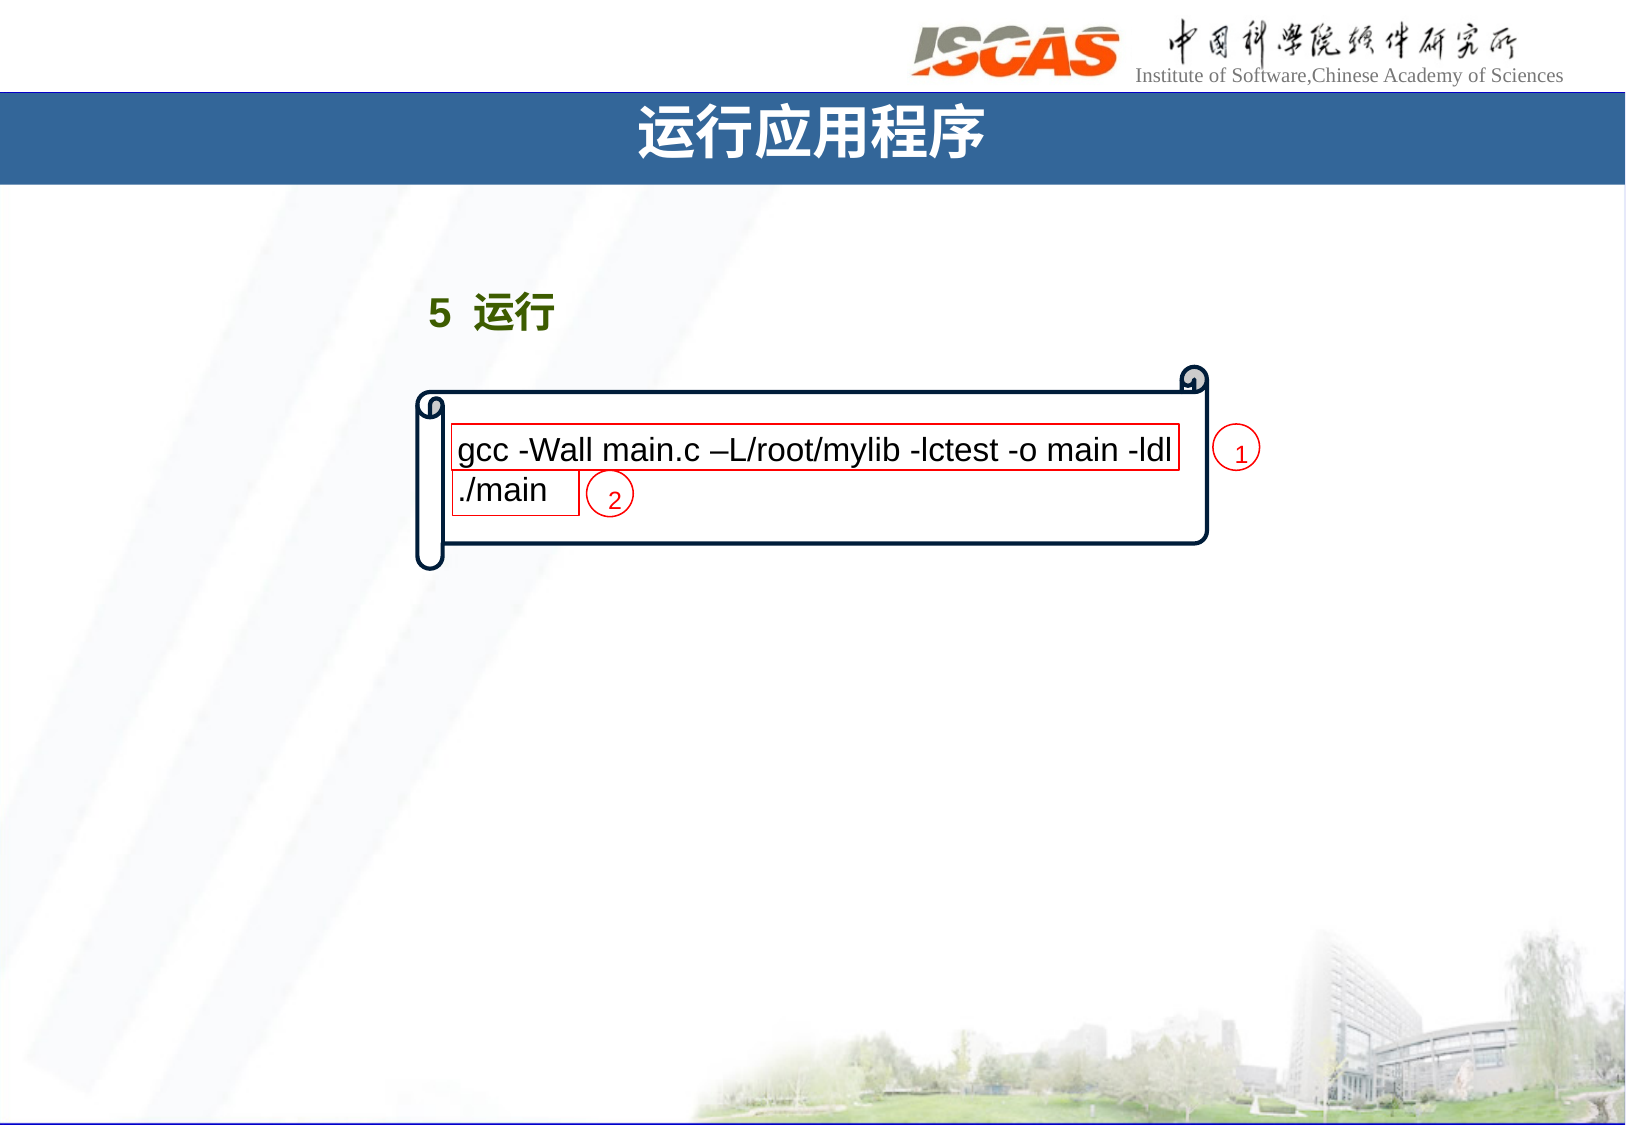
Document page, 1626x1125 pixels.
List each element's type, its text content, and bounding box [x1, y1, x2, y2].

text_box 2 [586, 470, 634, 517]
text_box gcc -Wall main.c –L/root/mylib -lctest -o main -ldl ./main [415, 364, 1210, 571]
text_box 运行应用程序 [0, 93, 1625, 185]
picture [1166, 15, 1519, 71]
text_box [451, 423, 1180, 471]
picture [907, 18, 1132, 87]
picture [0, 92, 1626, 1125]
text_box [452, 469, 580, 516]
text_box 1 [1212, 423, 1260, 471]
text_box 5 运行 [413, 278, 572, 344]
